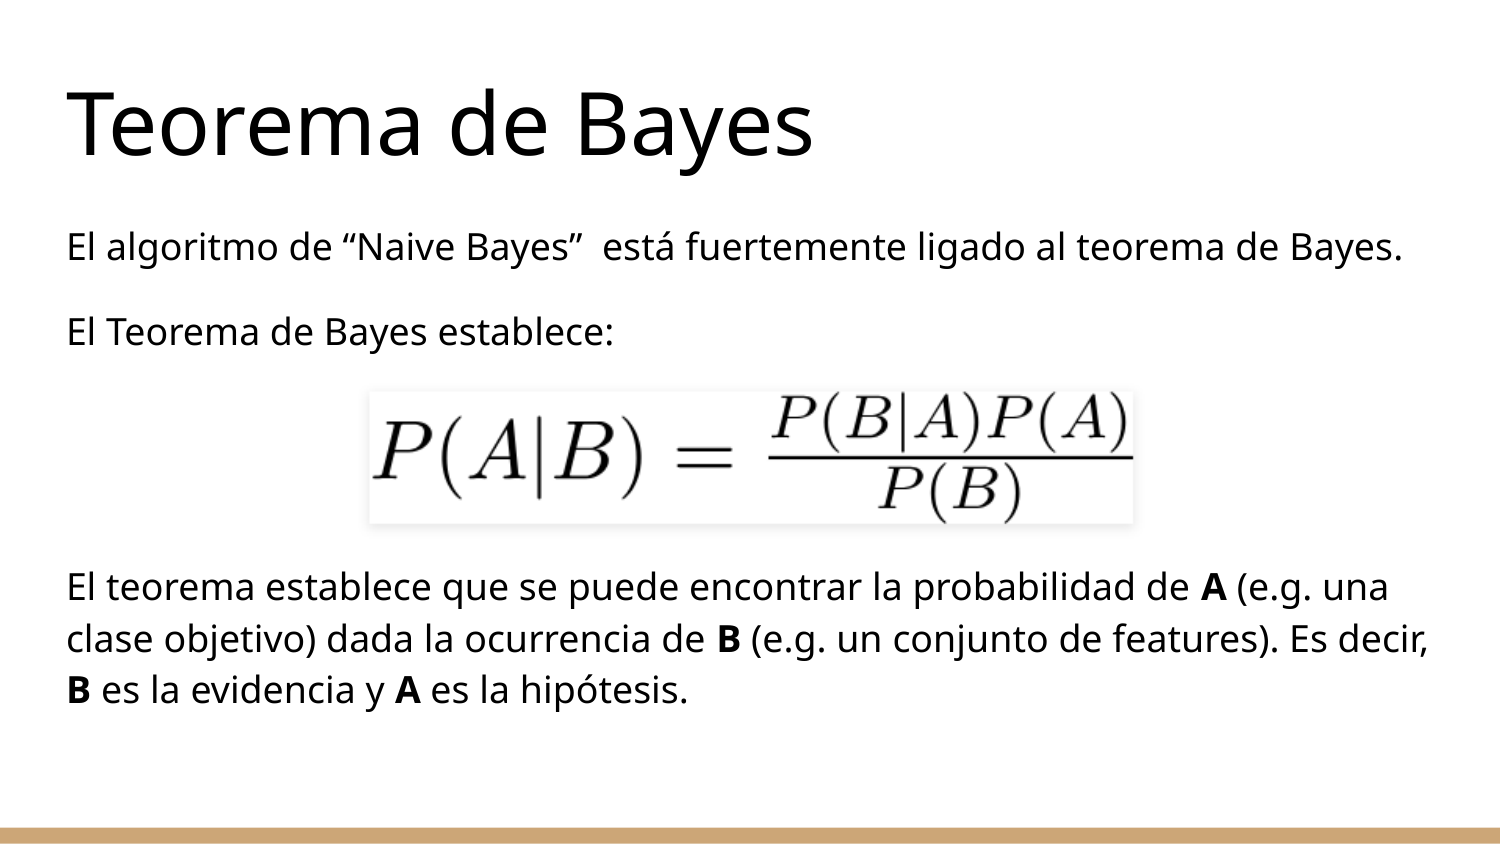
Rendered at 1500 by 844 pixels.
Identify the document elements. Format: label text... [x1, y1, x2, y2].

picture [351, 373, 1149, 543]
title Teorema de Bayes [51, 51, 1449, 189]
list El algoritmo de “Naive Bayes” está fuertemente ligado al teorema de Bayes. El Teorema de Bayes establece: El teorema establece que se puede encontrar la probabilidad de A (e.g. una clase objetivo) dada la ocurrencia de B (e.g. un conjunto de features). Es decir, B es la evidencia y A es la hipótesis. [51, 200, 1449, 752]
